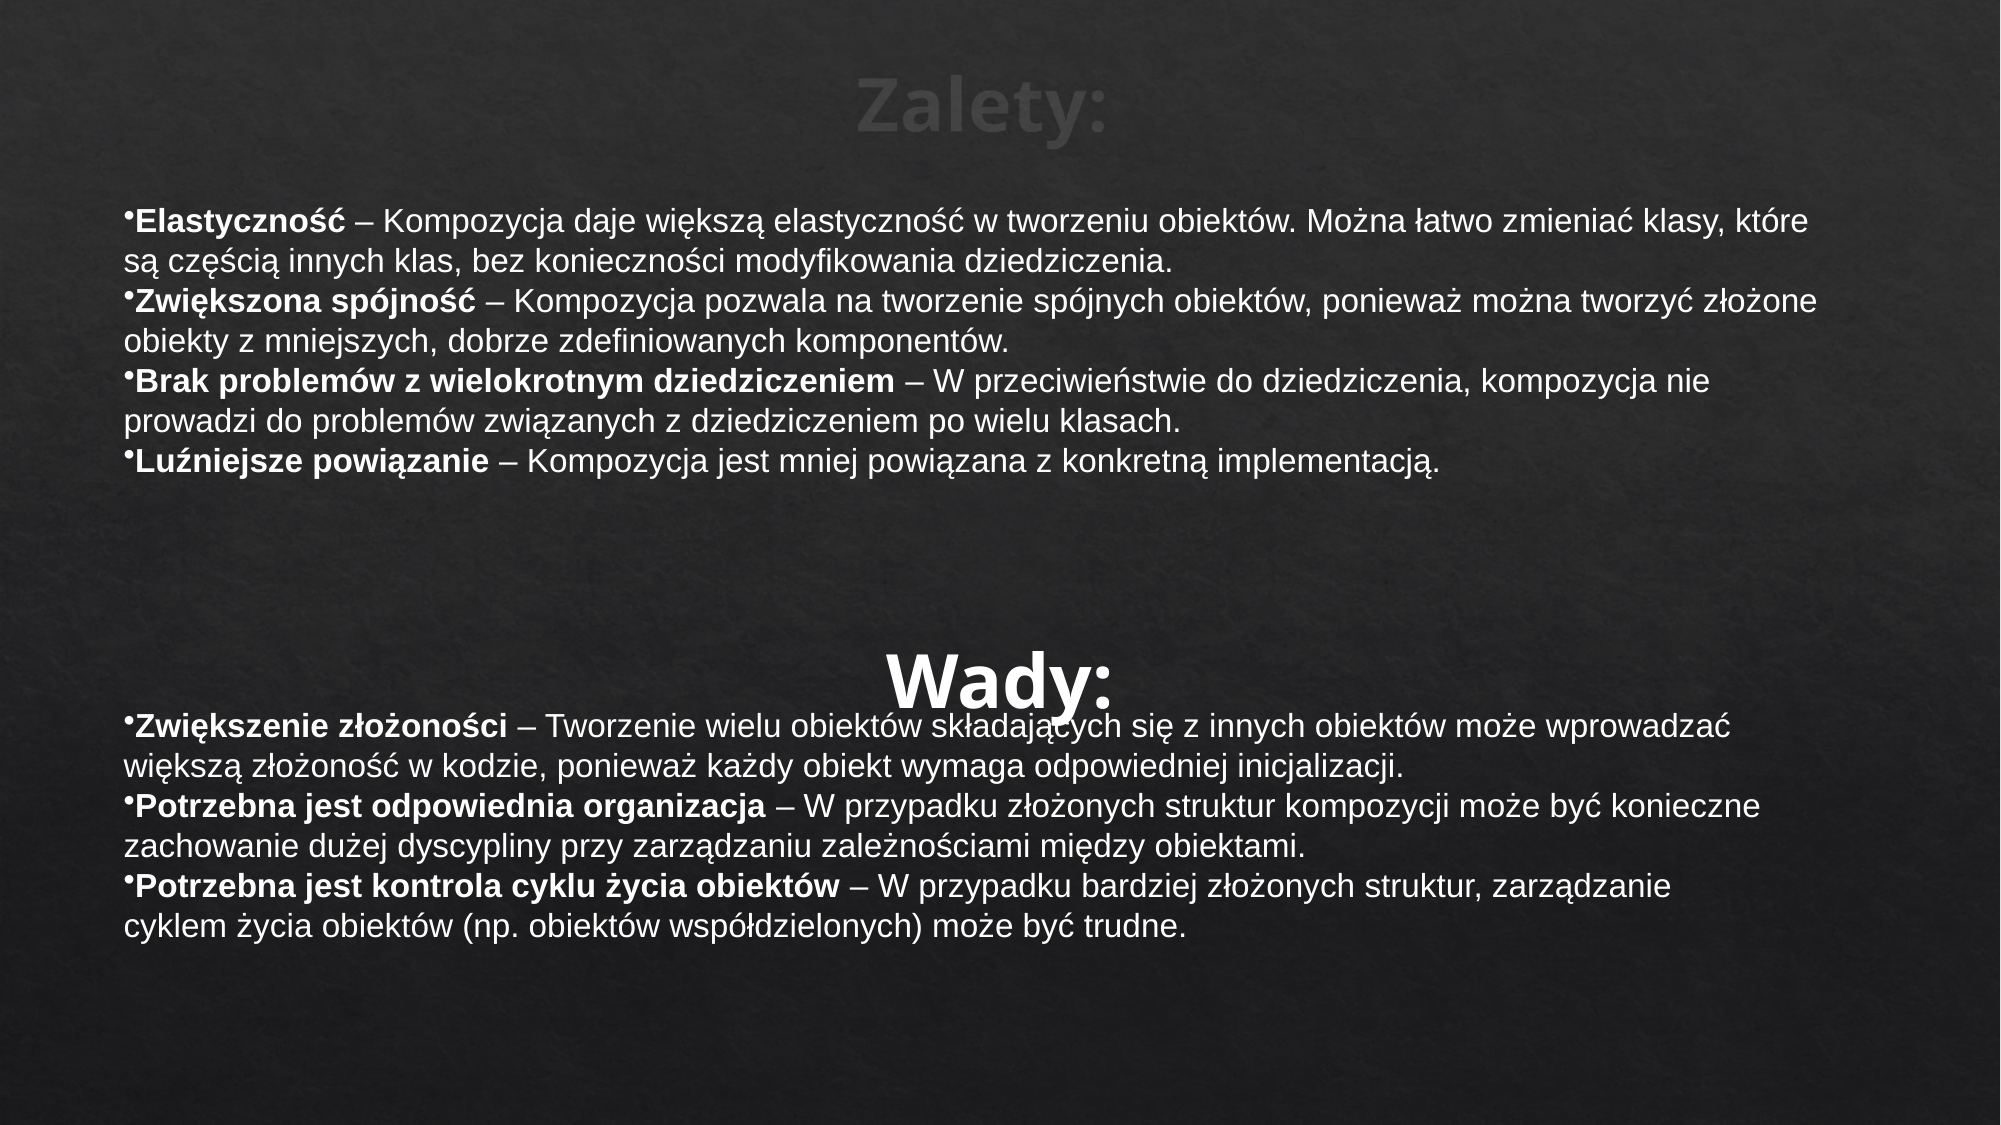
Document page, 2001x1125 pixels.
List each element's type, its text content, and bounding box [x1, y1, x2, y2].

title Zalety: [120, 71, 1845, 173]
text_box Elastyczność – Kompozycja daje większą elastyczność w tworzeniu obiektów. Można łatwo zmieniać klasy, które są częścią innych klas, bez konieczności modyfikowania dziedziczenia. Zwiększona spójność – Kompozycja pozwala na tworzenie spójnych obiektów, ponieważ można tworzyć złożone obiekty z mniejszych, dobrze zdefiniowanych komponentów. Brak problemów z wielokrotnym dziedziczeniem – W przeciwieństwie do dziedziczenia, kompozycja nie prowadzi do problemów związanych z dziedziczeniem po wielu klasach. Luźniejsze powiązanie – Kompozycja jest mniej powiązana z konkretną implementacją. [108, 192, 1857, 487]
text_box Zwiększenie złożoności – Tworzenie wielu obiektów składających się z innych obiektów może wprowadzać większą złożoność w kodzie, ponieważ każdy obiekt wymaga odpowiedniej inicjalizacji. Potrzebna jest odpowiednia organizacja – W przypadku złożonych struktur kompozycji może być konieczne zachowanie dużej dyscypliny przy zarządzaniu zależnościami między obiektami. Potrzebna jest kontrola cyklu życia obiektów – W przypadku bardziej złożonych struktur, zarządzanie cyklem życia obiektów (np. obiektów współdzielonych) może być trudne. [108, 696, 1788, 952]
text_box Wady: [137, 636, 1863, 738]
